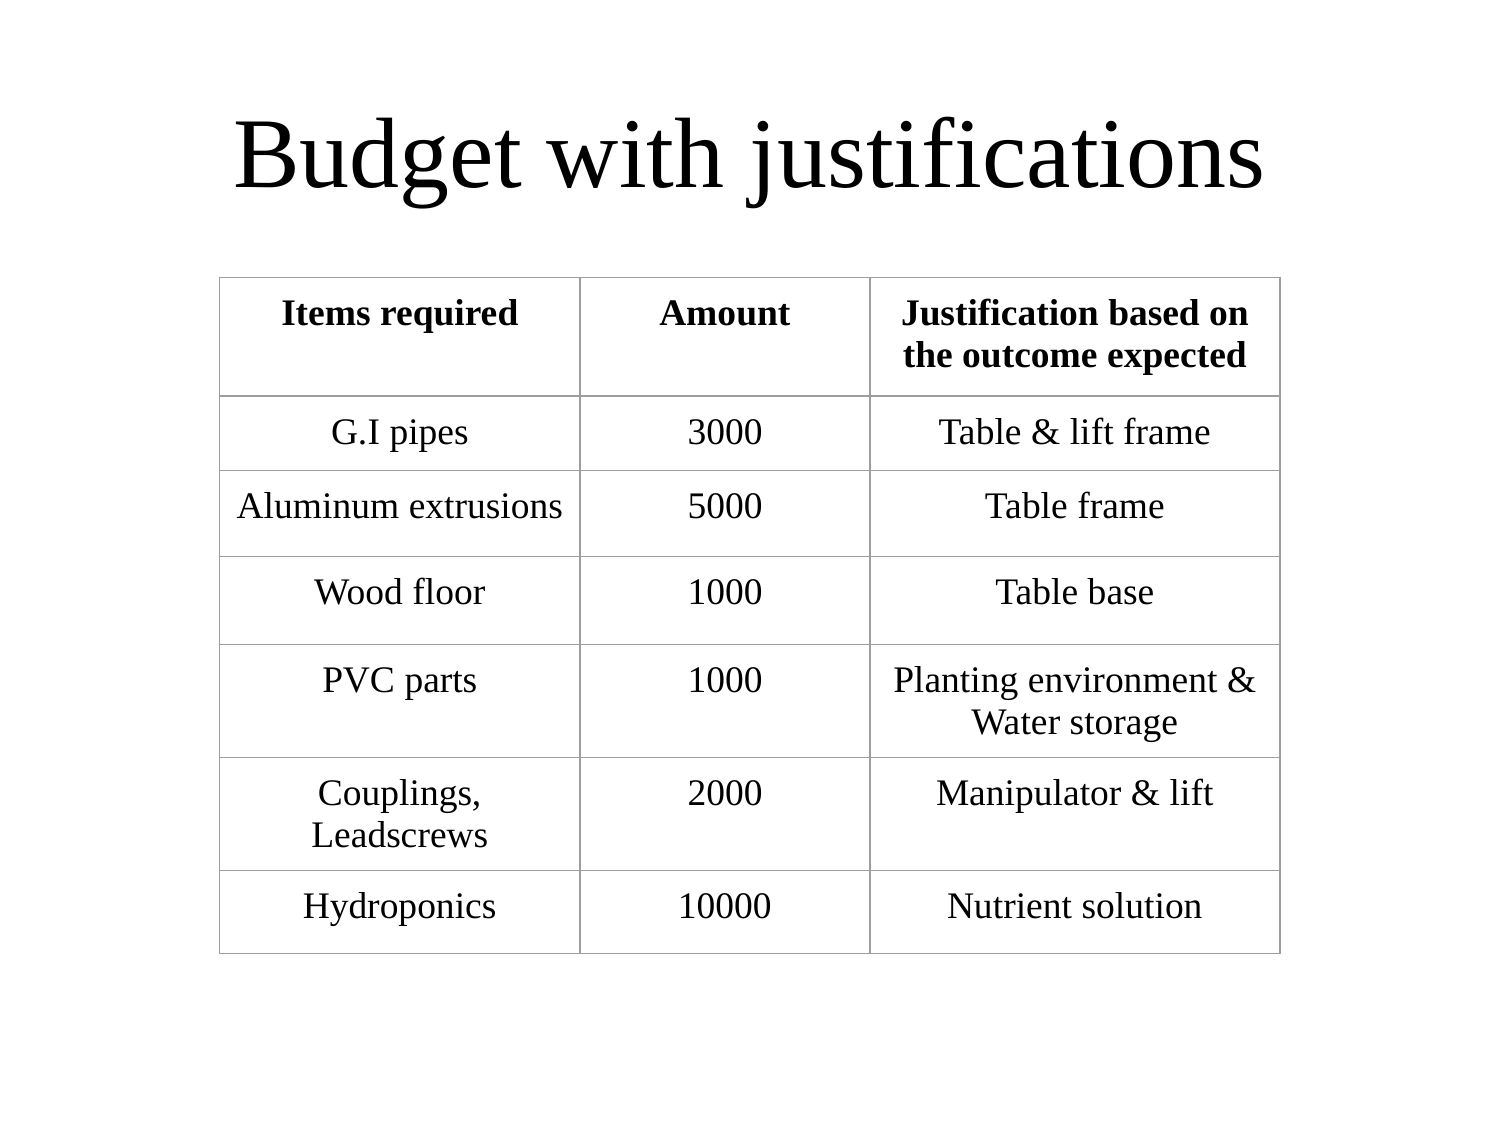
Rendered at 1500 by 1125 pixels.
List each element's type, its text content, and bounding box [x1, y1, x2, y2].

table_cell Table frame [871, 471, 1279, 556]
table_cell 5000 [581, 471, 869, 556]
table_header Amount [581, 278, 869, 395]
table_cell 3000 [581, 397, 869, 470]
table_cell Wood floor [220, 557, 579, 644]
table_cell G.I pipes [220, 397, 579, 470]
table_cell Couplings, Leadscrews [220, 758, 579, 870]
table_cell Table base [871, 557, 1279, 644]
table_cell 10000 [581, 871, 869, 953]
table_cell Table & lift frame [871, 397, 1279, 470]
table_cell 2000 [581, 758, 869, 870]
table_cell Hydroponics [220, 871, 579, 953]
table_cell PVC parts [220, 645, 579, 757]
table_header Justification based on the outcome expected [871, 278, 1279, 395]
table_cell 1000 [581, 645, 869, 757]
table_cell Manipulator & lift [871, 758, 1279, 870]
table_cell Nutrient solution [871, 871, 1279, 953]
table_cell Planting environment & Water storage [871, 645, 1279, 757]
table_cell 1000 [581, 557, 869, 644]
table_cell Aluminum extrusions [220, 471, 579, 556]
table_header Items required [220, 278, 579, 395]
title Budget with justifications [75, 45, 1425, 233]
